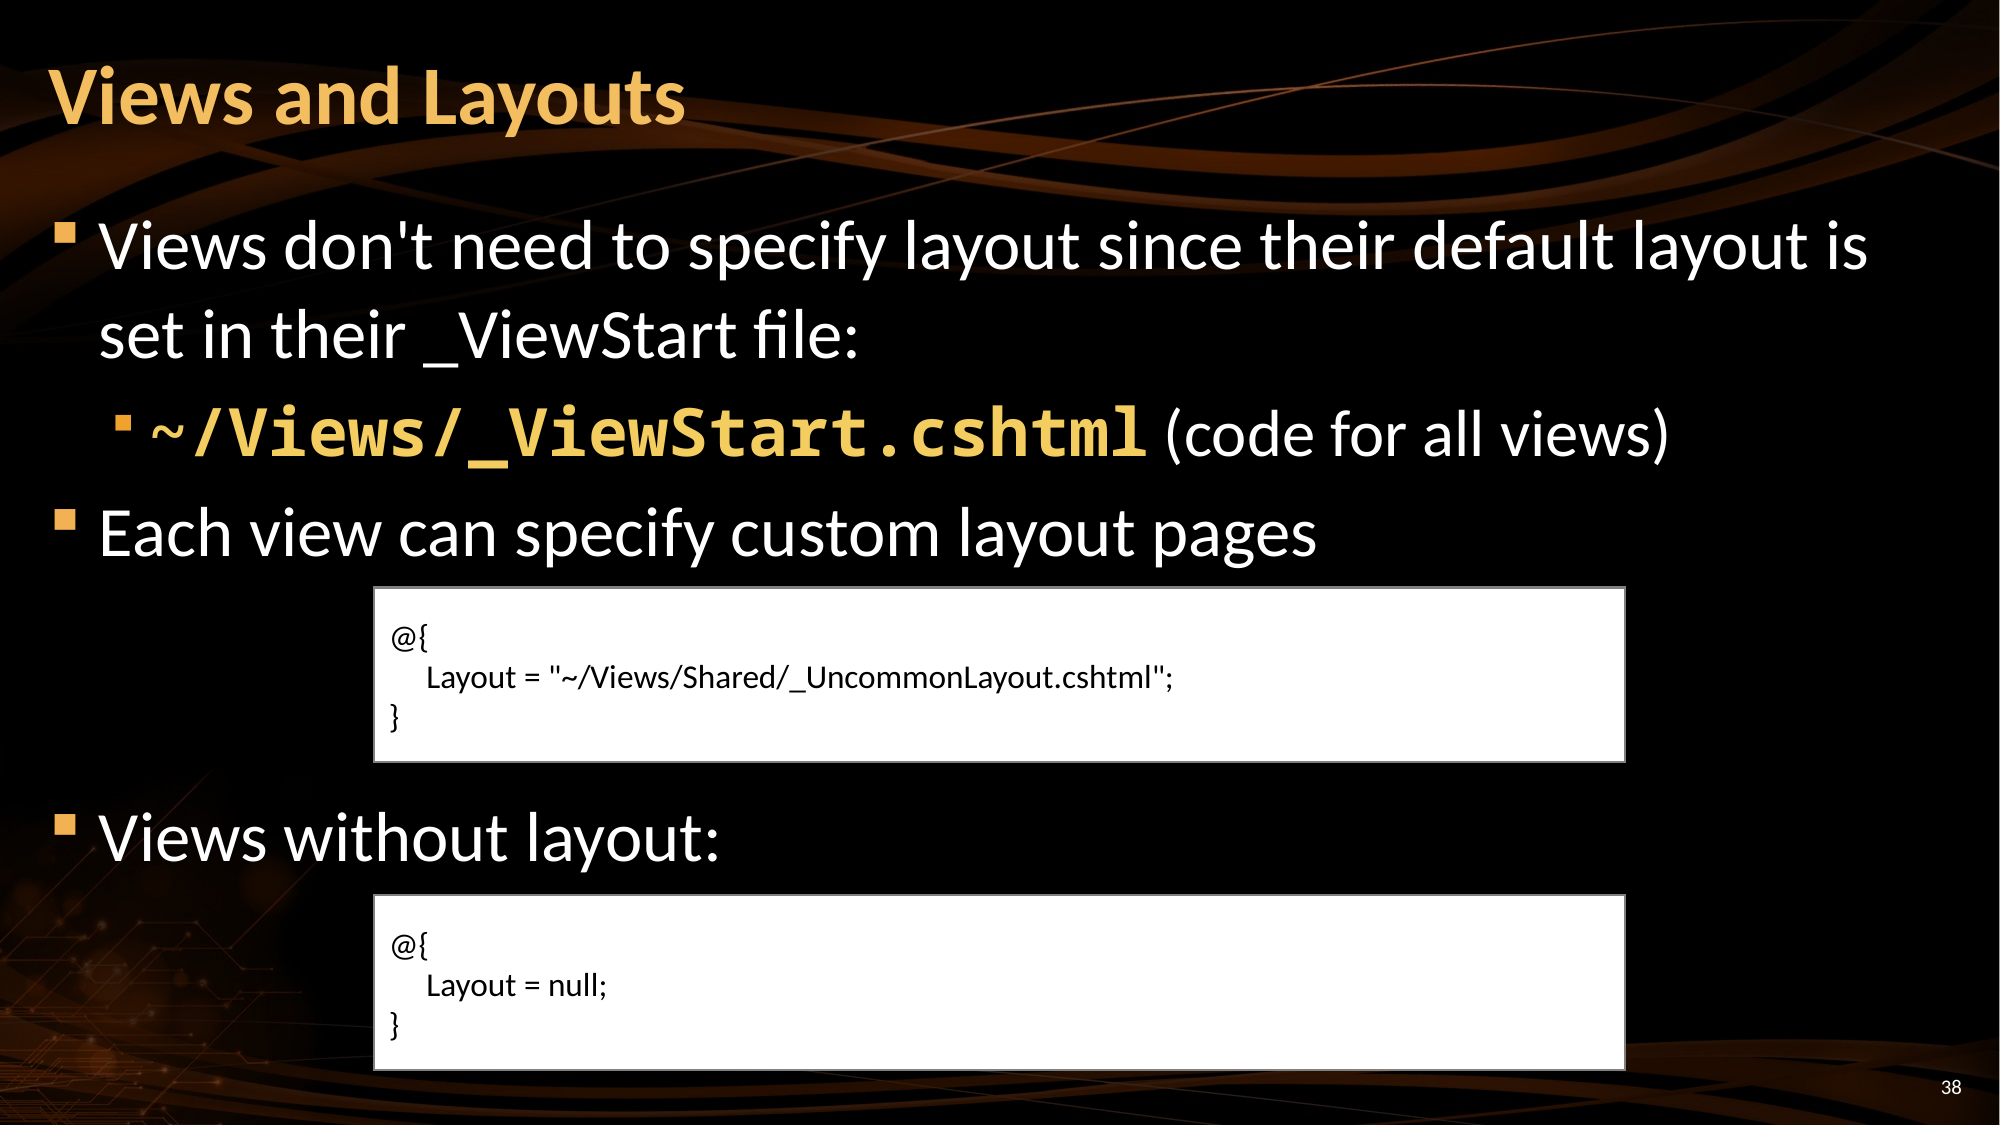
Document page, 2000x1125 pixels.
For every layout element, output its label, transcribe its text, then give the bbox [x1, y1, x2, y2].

title Views and Layouts [30, 6, 1602, 189]
list Views don't need to specify layout since their default layout is set in their _ViewStart file: ~/Views/_ViewStart.cshtml (code for all views) Each view can specify custom layout pages Views without layout: [31, 188, 1968, 1103]
text_box @{ Layout = "~/Views/Shared/_UncommonLayout.cshtml"; } [373, 586, 1626, 763]
text_box @{ Layout = null; } [373, 894, 1626, 1071]
picture [0, 0, 2000, 1125]
